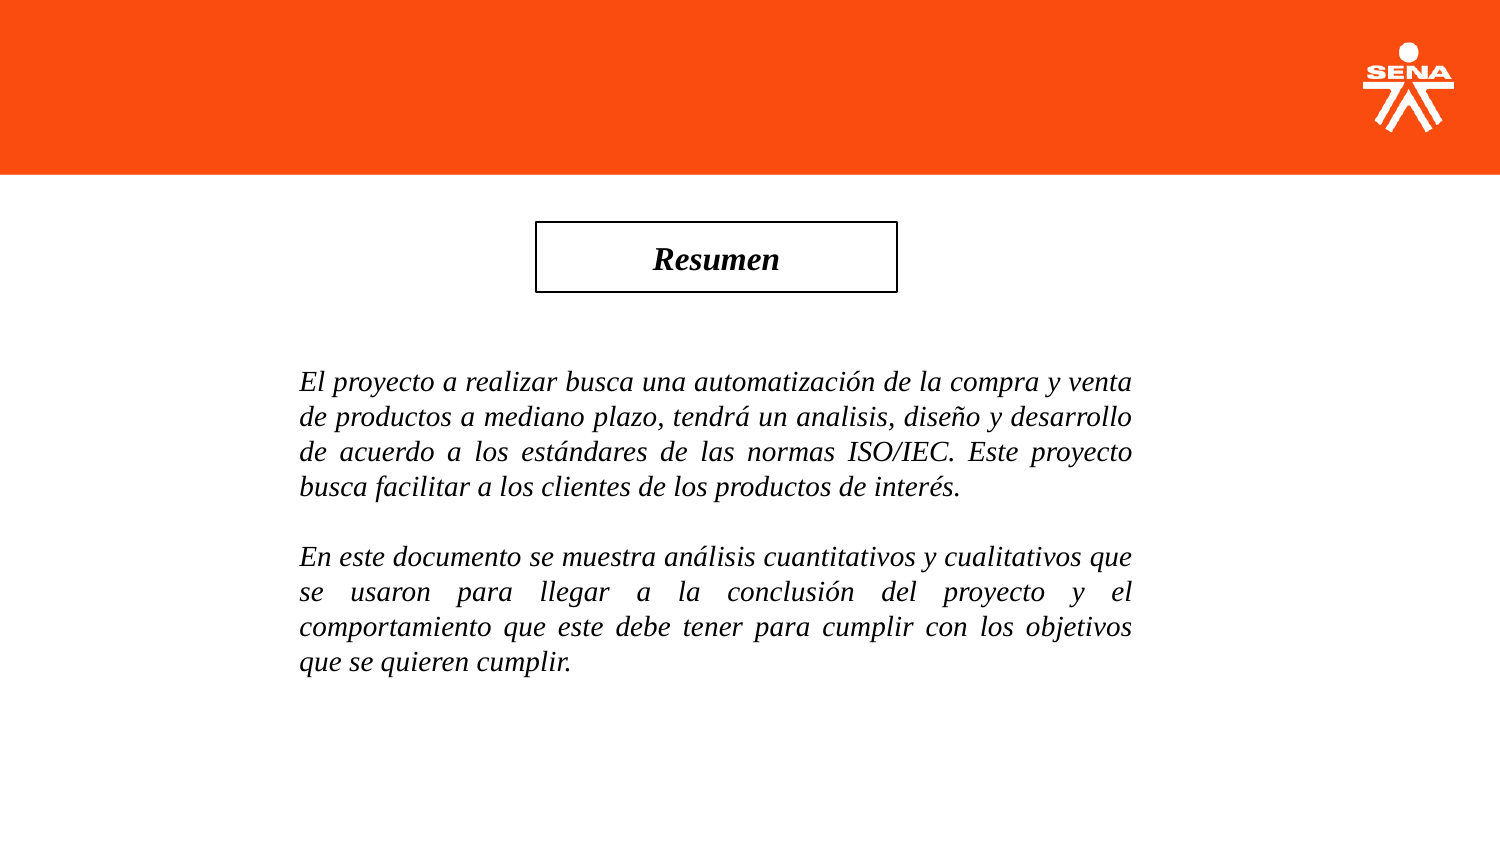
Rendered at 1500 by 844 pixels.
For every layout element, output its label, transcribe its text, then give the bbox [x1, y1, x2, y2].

text_box [174, 436, 843, 502]
text_box Resumen [535, 221, 897, 292]
picture [0, 0, 1500, 844]
text_box El proyecto a realizar busca una automatización de la compra y venta de productos a mediano plazo, tendrá un analisis, diseño y desarrollo de acuerdo a los estándares de las normas ISO/IEC. Este proyecto busca facilitar a los clientes de los productos de interés. En este documento se muestra análisis cuantitativos y cualitativos que se usaron para llegar a la conclusión del proyecto y el comportamiento que este debe tener para cumplir con los objetivos que se quieren cumplir. [284, 312, 1149, 693]
